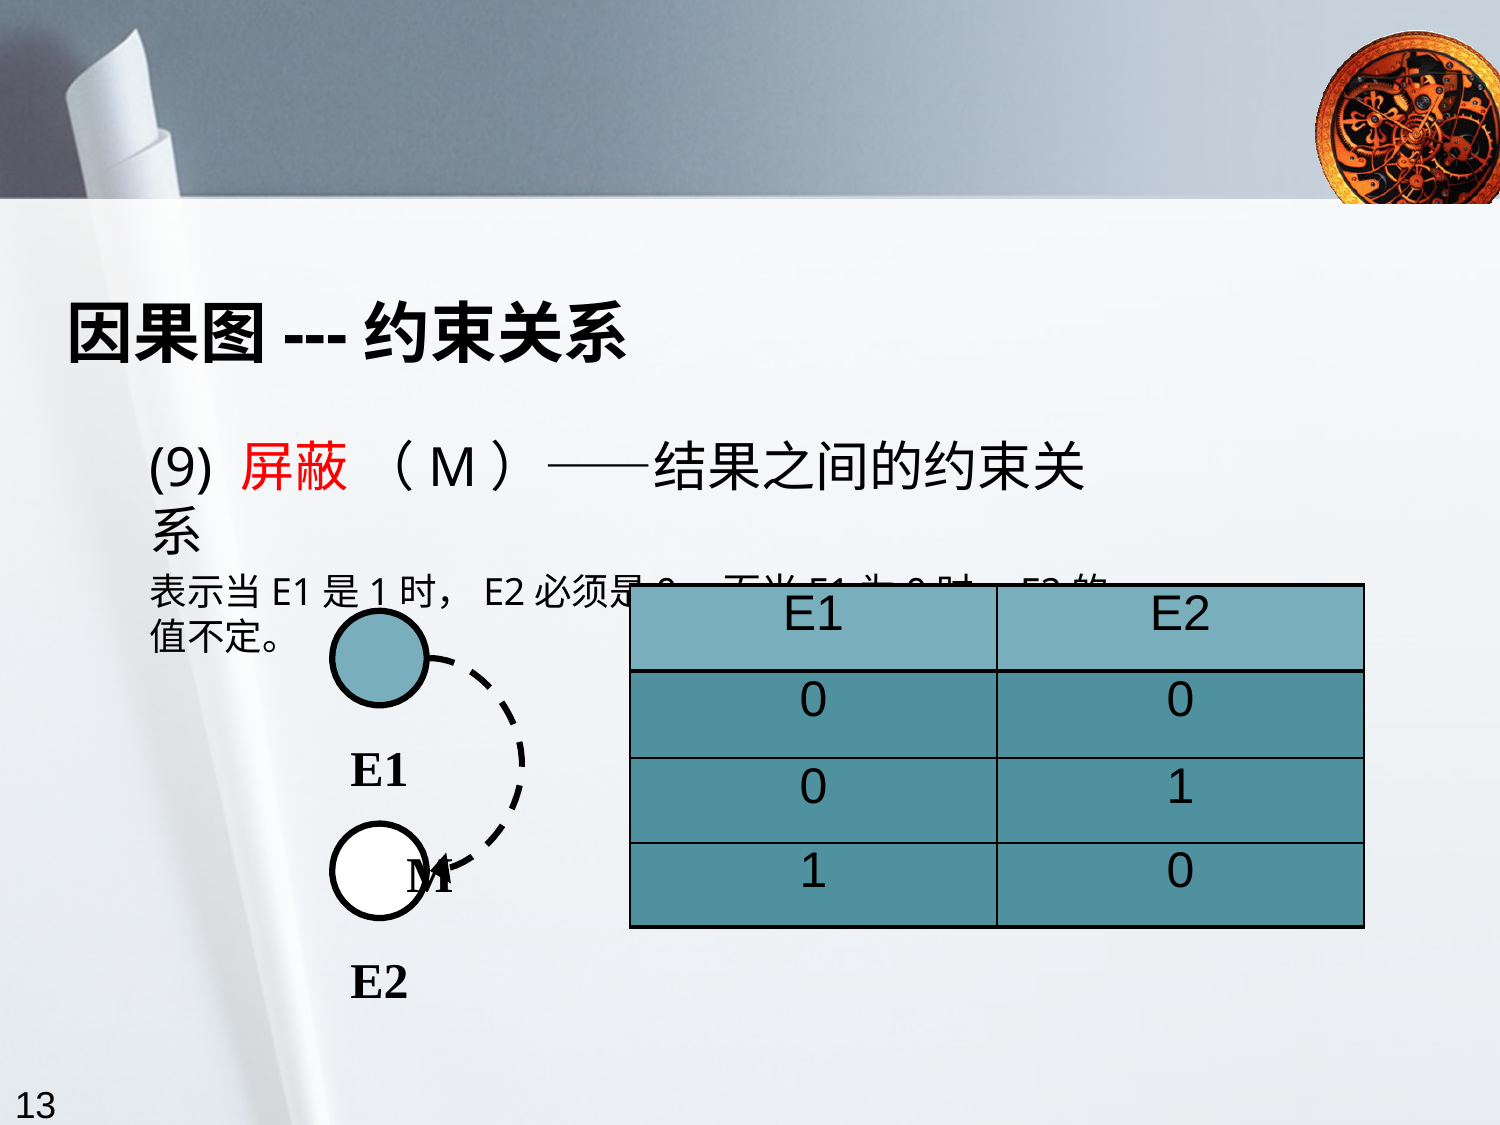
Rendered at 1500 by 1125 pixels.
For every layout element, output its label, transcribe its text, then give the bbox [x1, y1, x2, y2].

text_box [429, 655, 456, 666]
table_cell 0 [631, 759, 996, 842]
text_box [516, 741, 526, 767]
table_cell 1 [998, 759, 1363, 842]
text_box [508, 784, 523, 811]
slide_number 13 [0, 1073, 1500, 1118]
text_box [343, 902, 415, 919]
table_cell 0 [998, 844, 1363, 925]
table_header E1 [631, 587, 996, 669]
text_box 因果图---约束关系 [64, 290, 1341, 373]
text_box [498, 700, 517, 726]
table_cell 0 [631, 673, 996, 757]
table_cell 0 [998, 673, 1363, 757]
text_box [484, 823, 506, 847]
text_box [469, 668, 493, 690]
picture [0, 0, 1500, 204]
text_box [430, 852, 475, 884]
table_header E2 [998, 587, 1363, 669]
table_cell 1 [631, 844, 996, 925]
text_box (9) 屏蔽 （M）——结果之间的约束关系 表示当E1是1时，E2必须是0。而当E1为0时，E2的值不定。 E1 M E2 [147, 432, 1138, 902]
